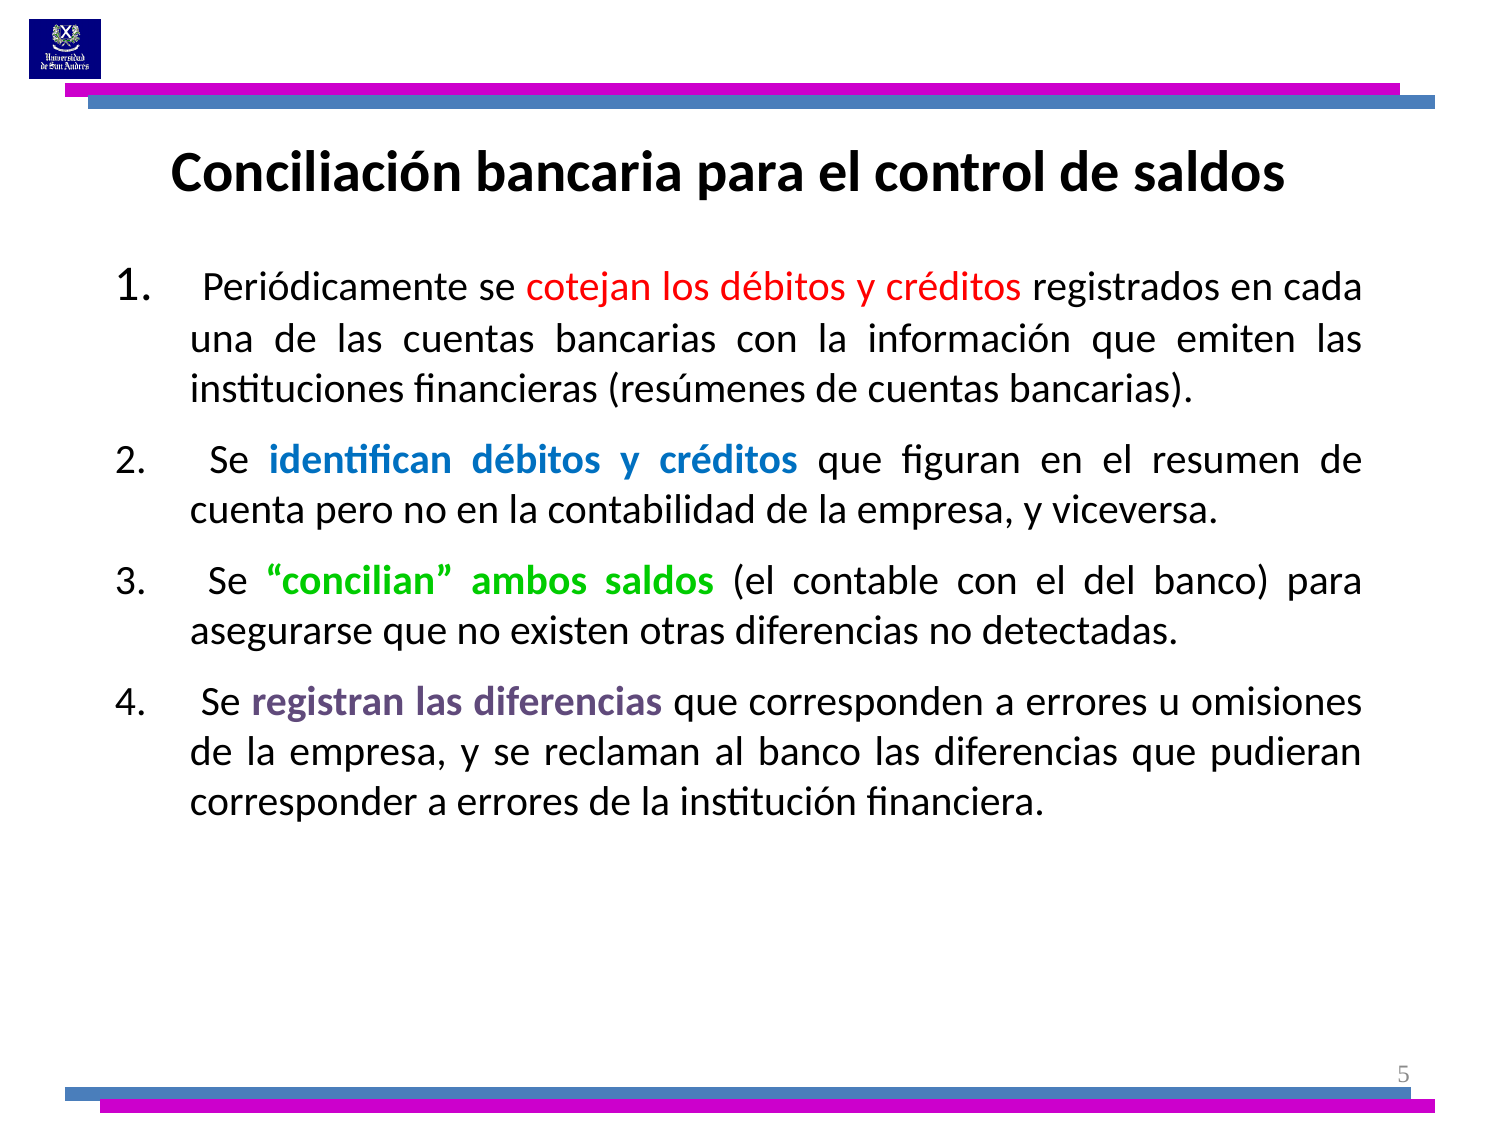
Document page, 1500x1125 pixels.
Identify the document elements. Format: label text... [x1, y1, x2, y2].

text_box Conciliación bancaria para el control de saldos [41, 125, 1417, 211]
picture [29, 18, 101, 79]
slide_number 5 [1074, 1042, 1425, 1099]
text_box Periódicamente se cotejan los débitos y créditos registrados en cada una de las cuentas bancarias con la información que emiten las instituciones financieras (resúmenes de cuentas bancarias). Se identifican débitos y créditos que figuran en el resumen de cuenta pero no en la contabilidad de la empresa, y viceversa. Se “concilian” ambos saldos (el contable con el del banco) para asegurarse que no existen otras diferencias no detectadas. Se registran las diferencias que corresponden a errores u omisiones de la empresa, y se reclaman al banco las diferencias que pudieran corresponder a errores de la institución financiera. [100, 243, 1378, 902]
